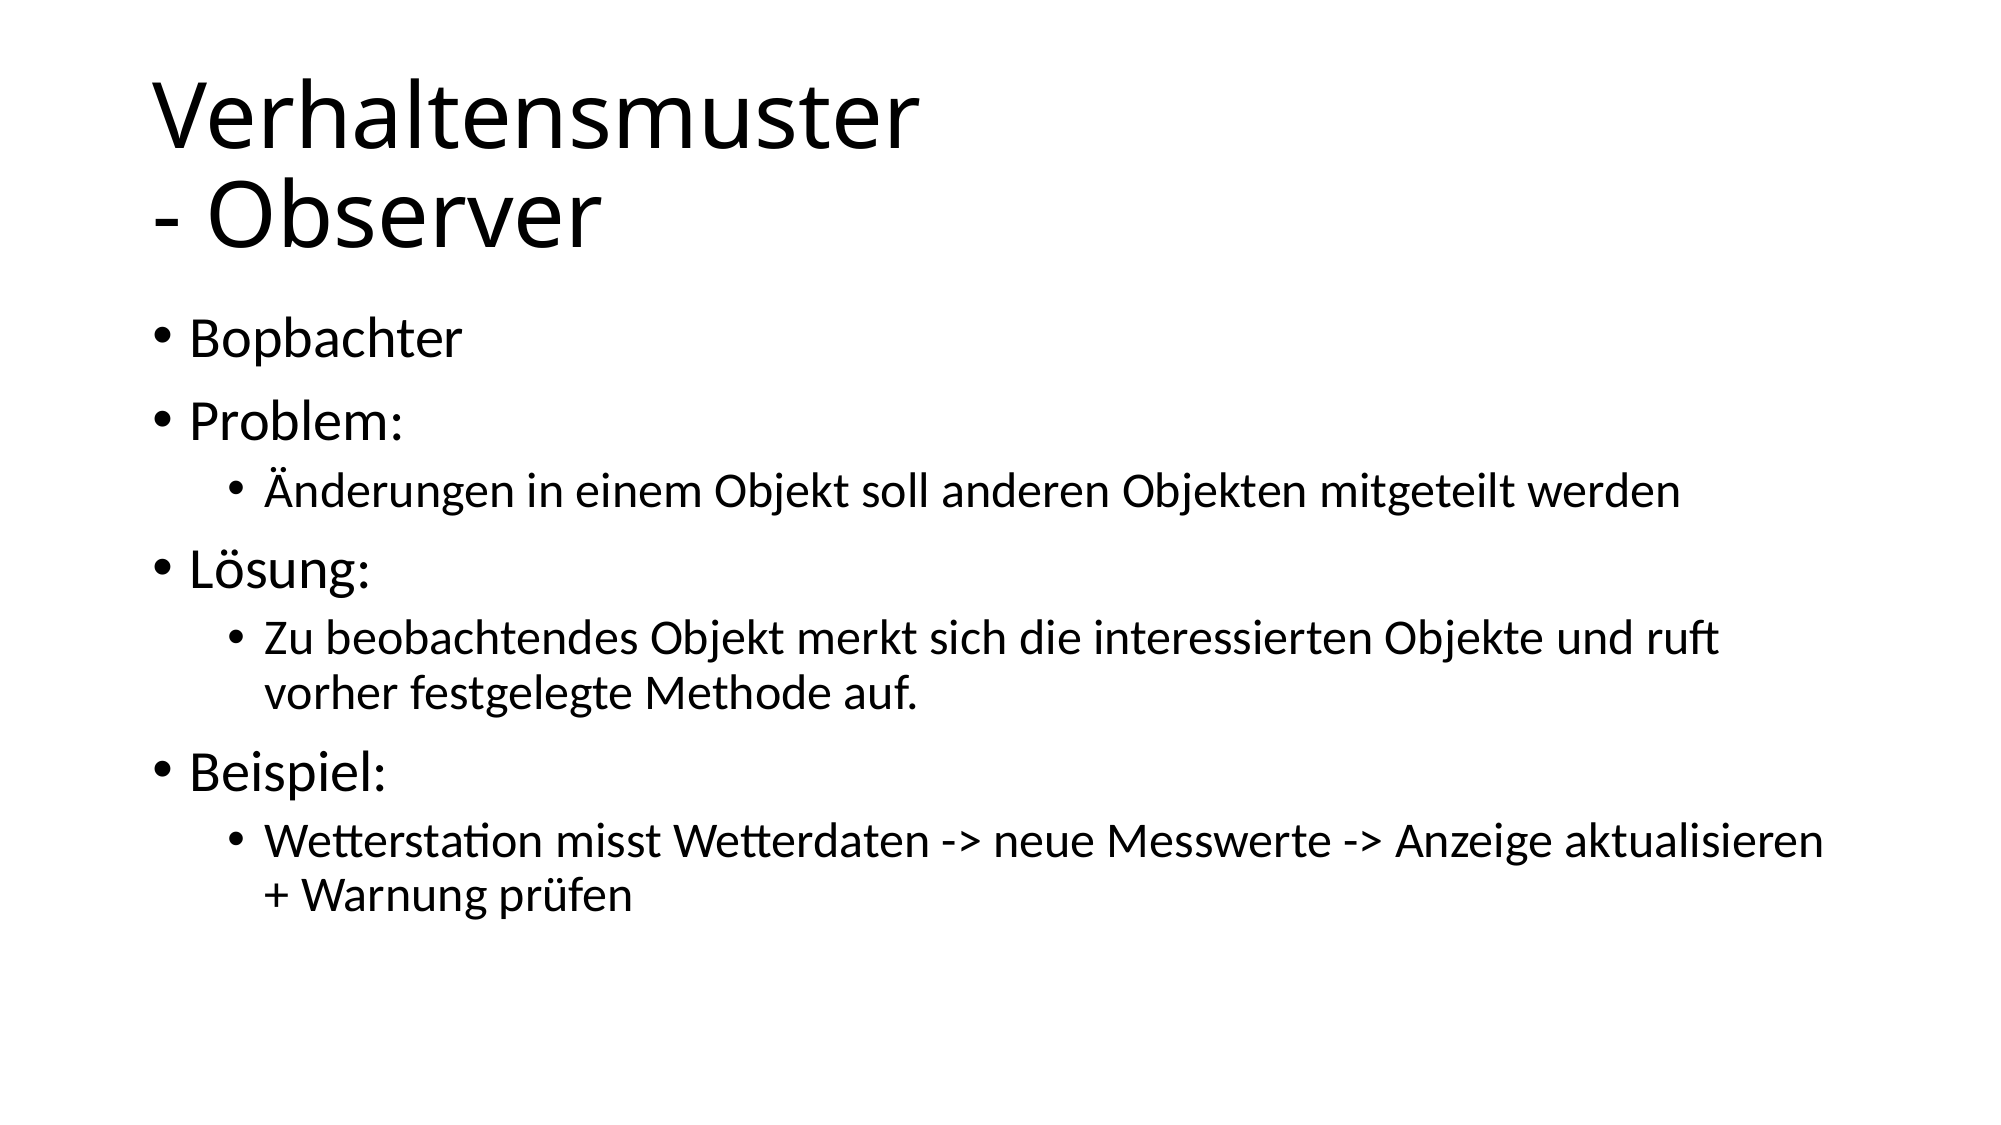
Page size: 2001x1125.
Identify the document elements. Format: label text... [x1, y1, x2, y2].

title Verhaltensmuster - Observer [137, 59, 1863, 278]
list Bopbachter Problem: Änderungen in einem Objekt soll anderen Objekten mitgeteilt werden Lösung: Zu beobachtendes Objekt merkt sich die interessierten Objekte und ruft vorher festgelegte Methode auf. Beispiel: Wetterstation misst Wetterdaten -> neue Messwerte -> Anzeige aktualisieren + Warnung prüfen [137, 299, 1863, 1066]
